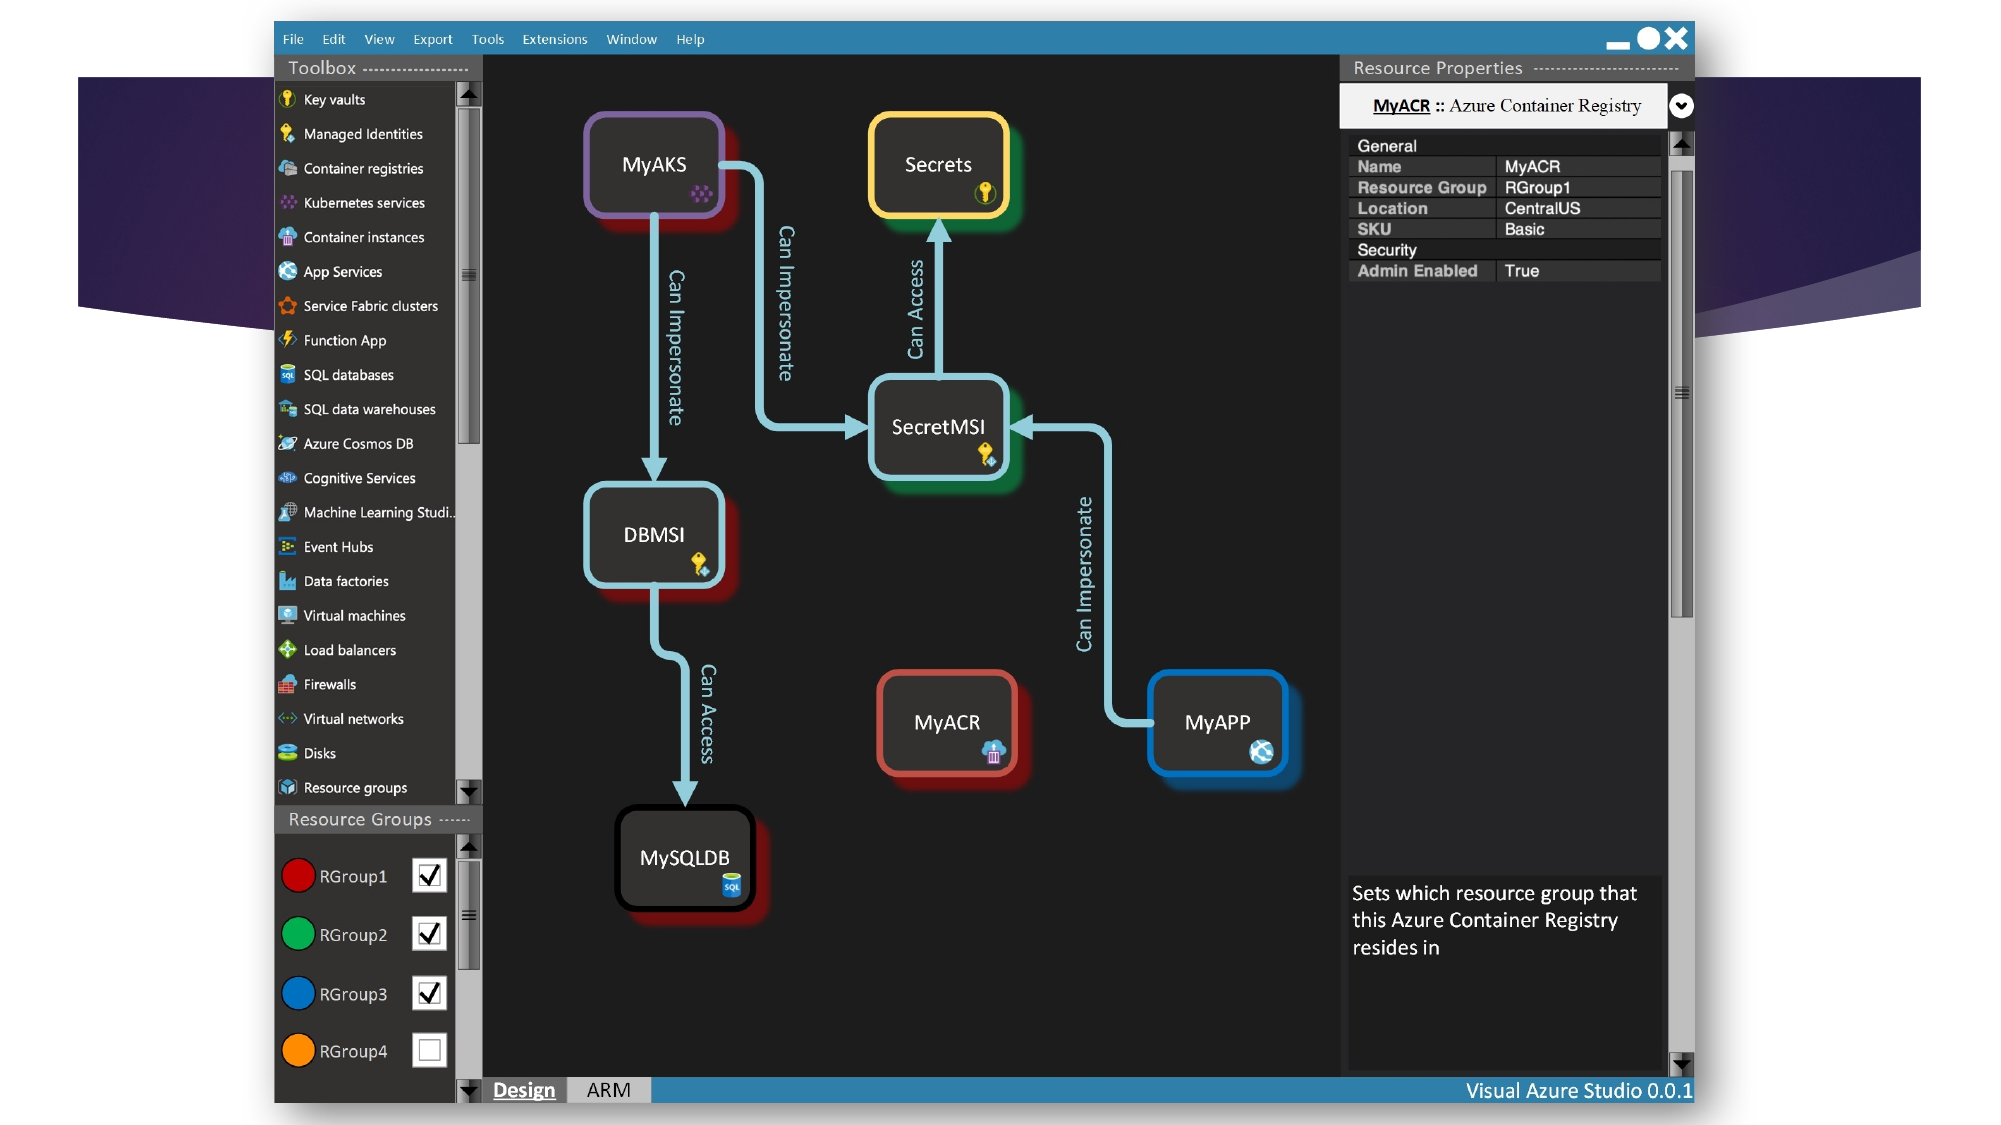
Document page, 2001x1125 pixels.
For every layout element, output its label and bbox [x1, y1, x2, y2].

picture [274, 20, 1695, 1103]
